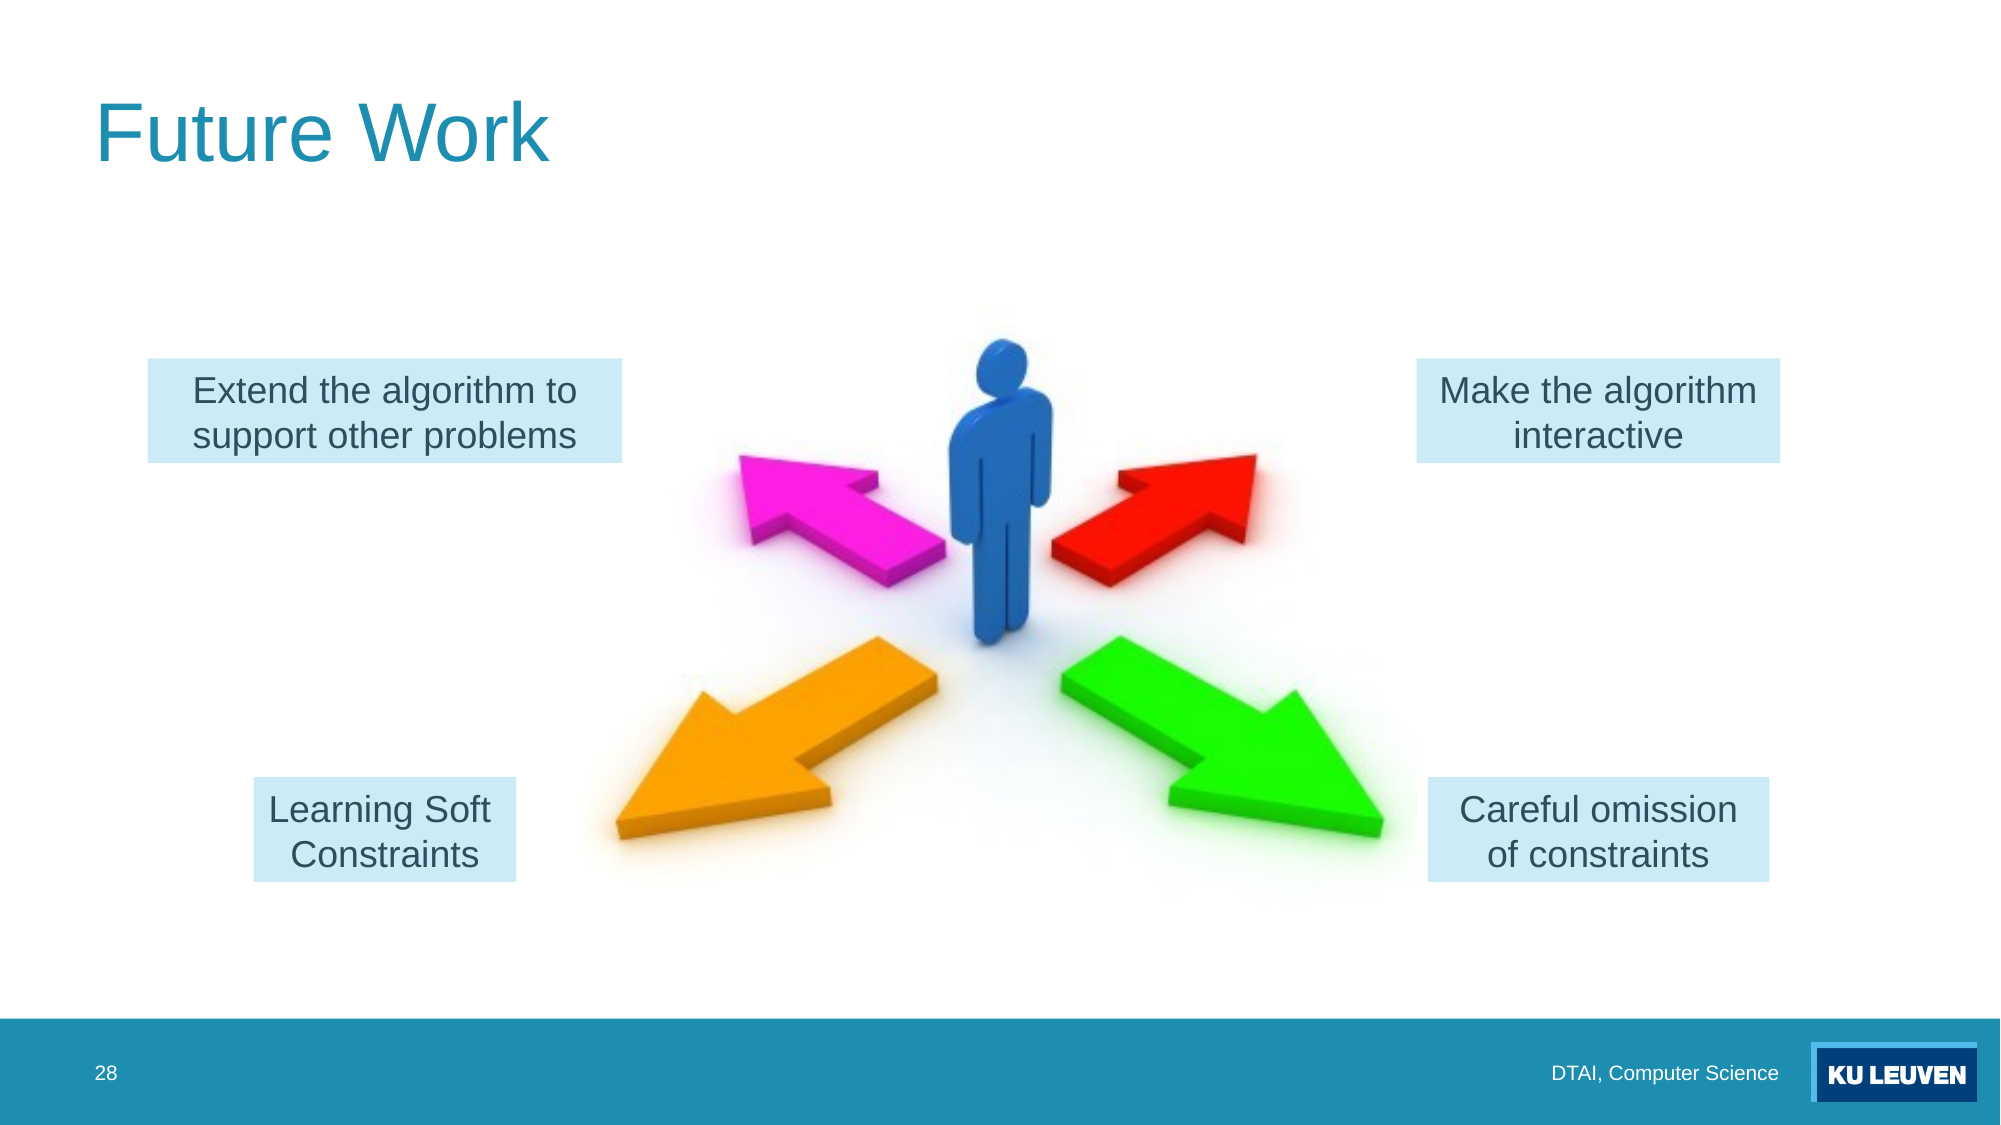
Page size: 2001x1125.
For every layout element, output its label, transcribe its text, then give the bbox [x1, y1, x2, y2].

picture [583, 308, 1417, 934]
text_box Extend the algorithm to support other problems [147, 358, 583, 463]
footer DTAI, Computer Science [989, 1018, 1809, 1125]
picture [1811, 1042, 1977, 1102]
slide_number 28 [94, 1018, 201, 1125]
text_box Learning Soft Constraints [253, 777, 517, 882]
text_box Make the algorithm interactive [1417, 358, 1781, 463]
title Future Work [94, 33, 1906, 223]
text_box Careful omission of constraints [1427, 777, 1770, 882]
